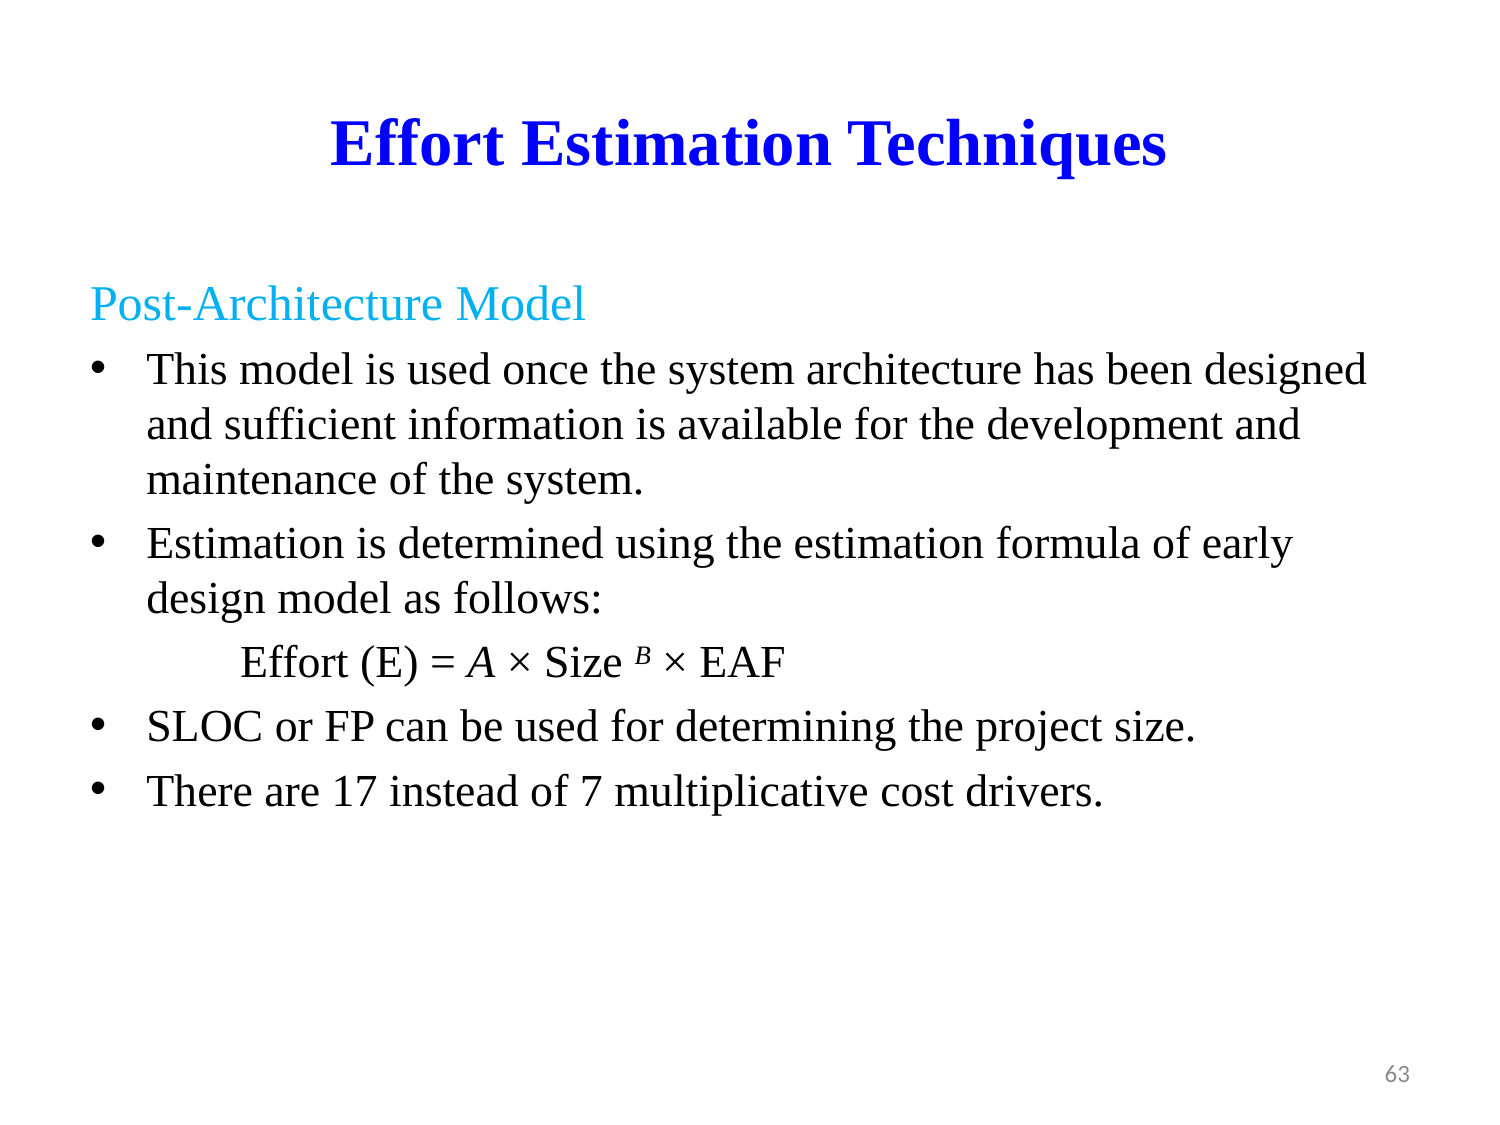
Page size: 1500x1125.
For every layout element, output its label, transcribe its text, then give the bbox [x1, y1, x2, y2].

list Post-Architecture Model This model is used once the system architecture has been designed and sufficient information is available for the development and maintenance of the system. Estimation is determined using the estimation formula of early design model as follows: Effort (E) = A × Size B × EAF SLOC or FP can be used for determining the project size. There are 17 instead of 7 multiplicative cost drivers. [75, 262, 1425, 1005]
slide_number 63 [1074, 1042, 1425, 1103]
title Effort Estimation Techniques [75, 45, 1425, 233]
